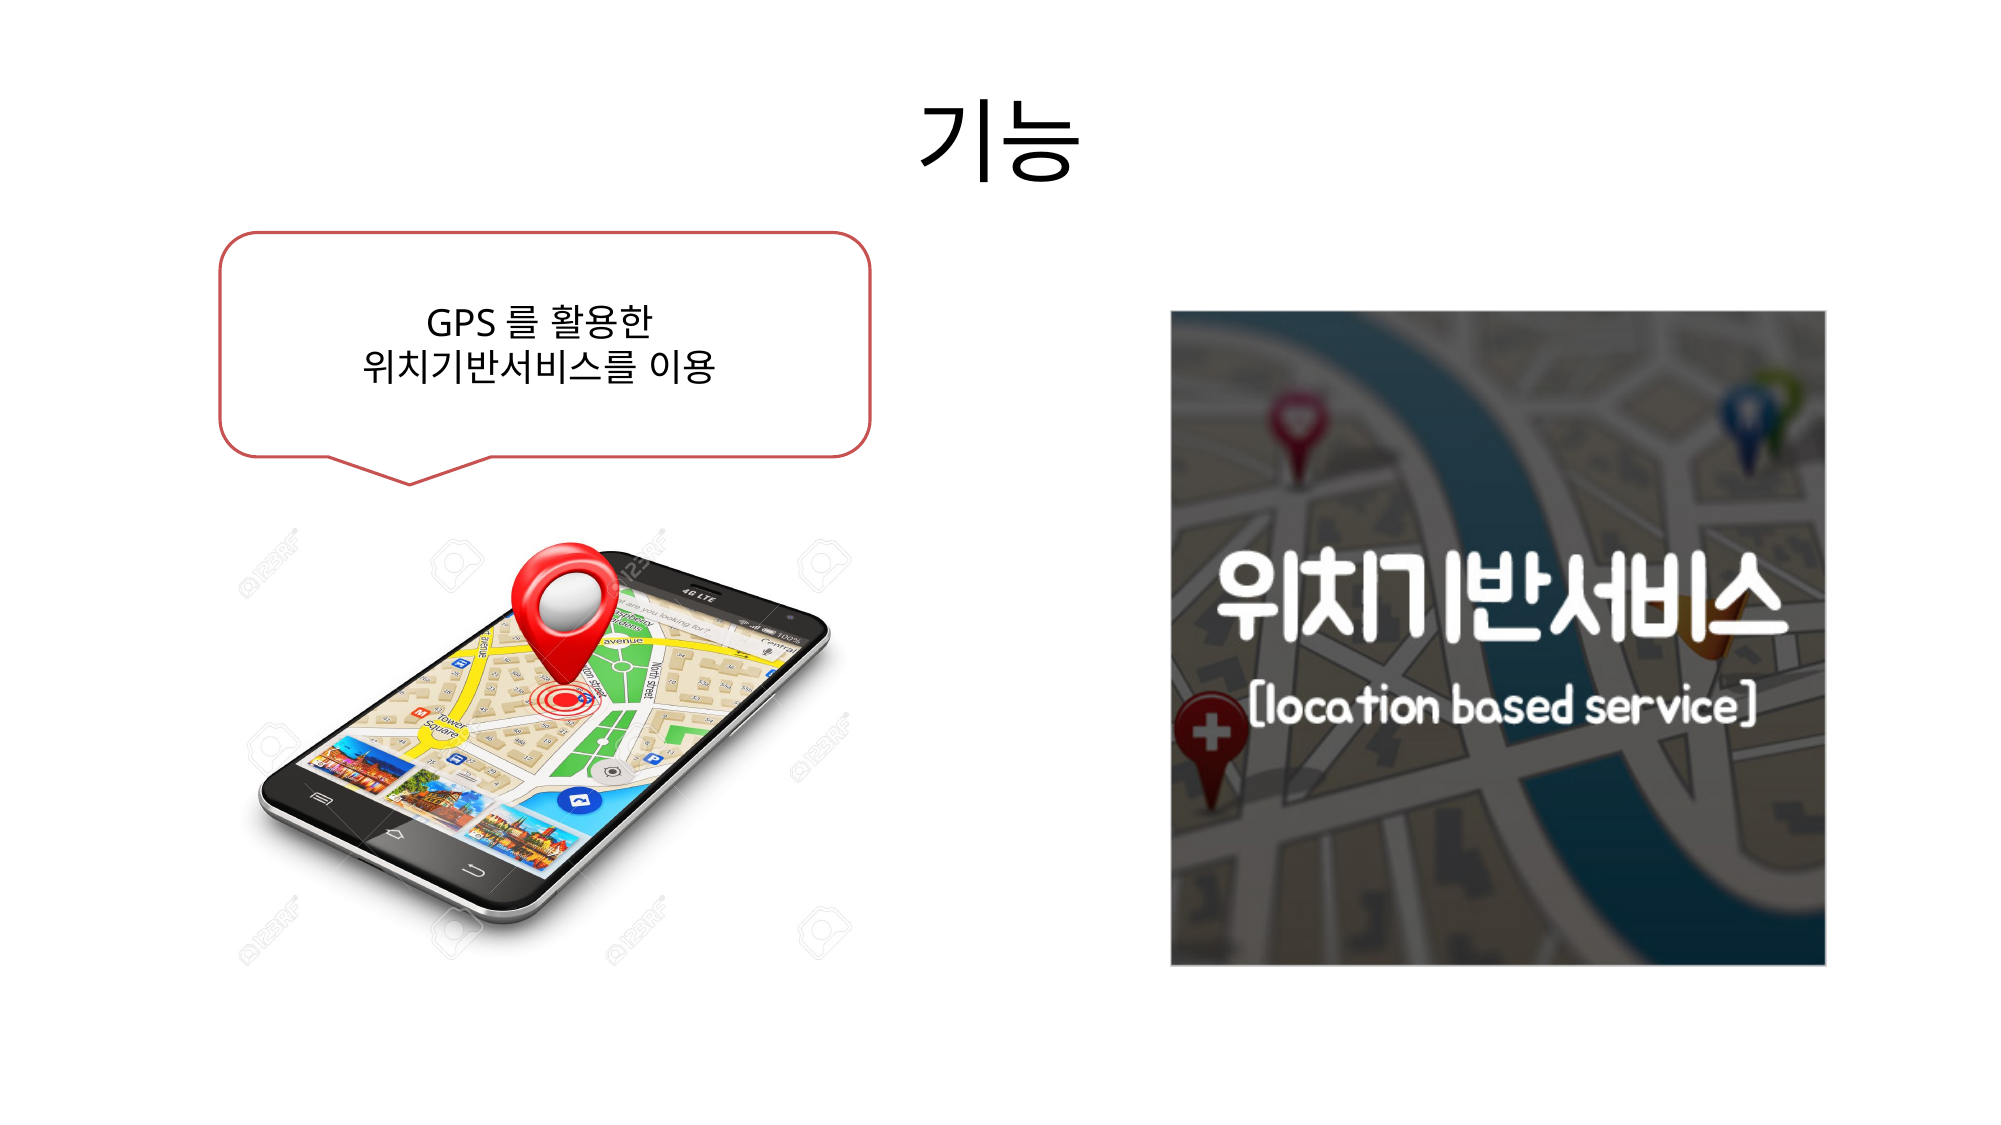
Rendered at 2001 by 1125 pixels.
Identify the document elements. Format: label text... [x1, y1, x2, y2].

picture [1170, 310, 1828, 968]
title 기능 [99, 45, 1900, 233]
text_box GPS를 활용한 위치기반서비스를 이용 [243, 292, 847, 397]
picture [219, 511, 871, 968]
text_box [218, 233, 872, 487]
